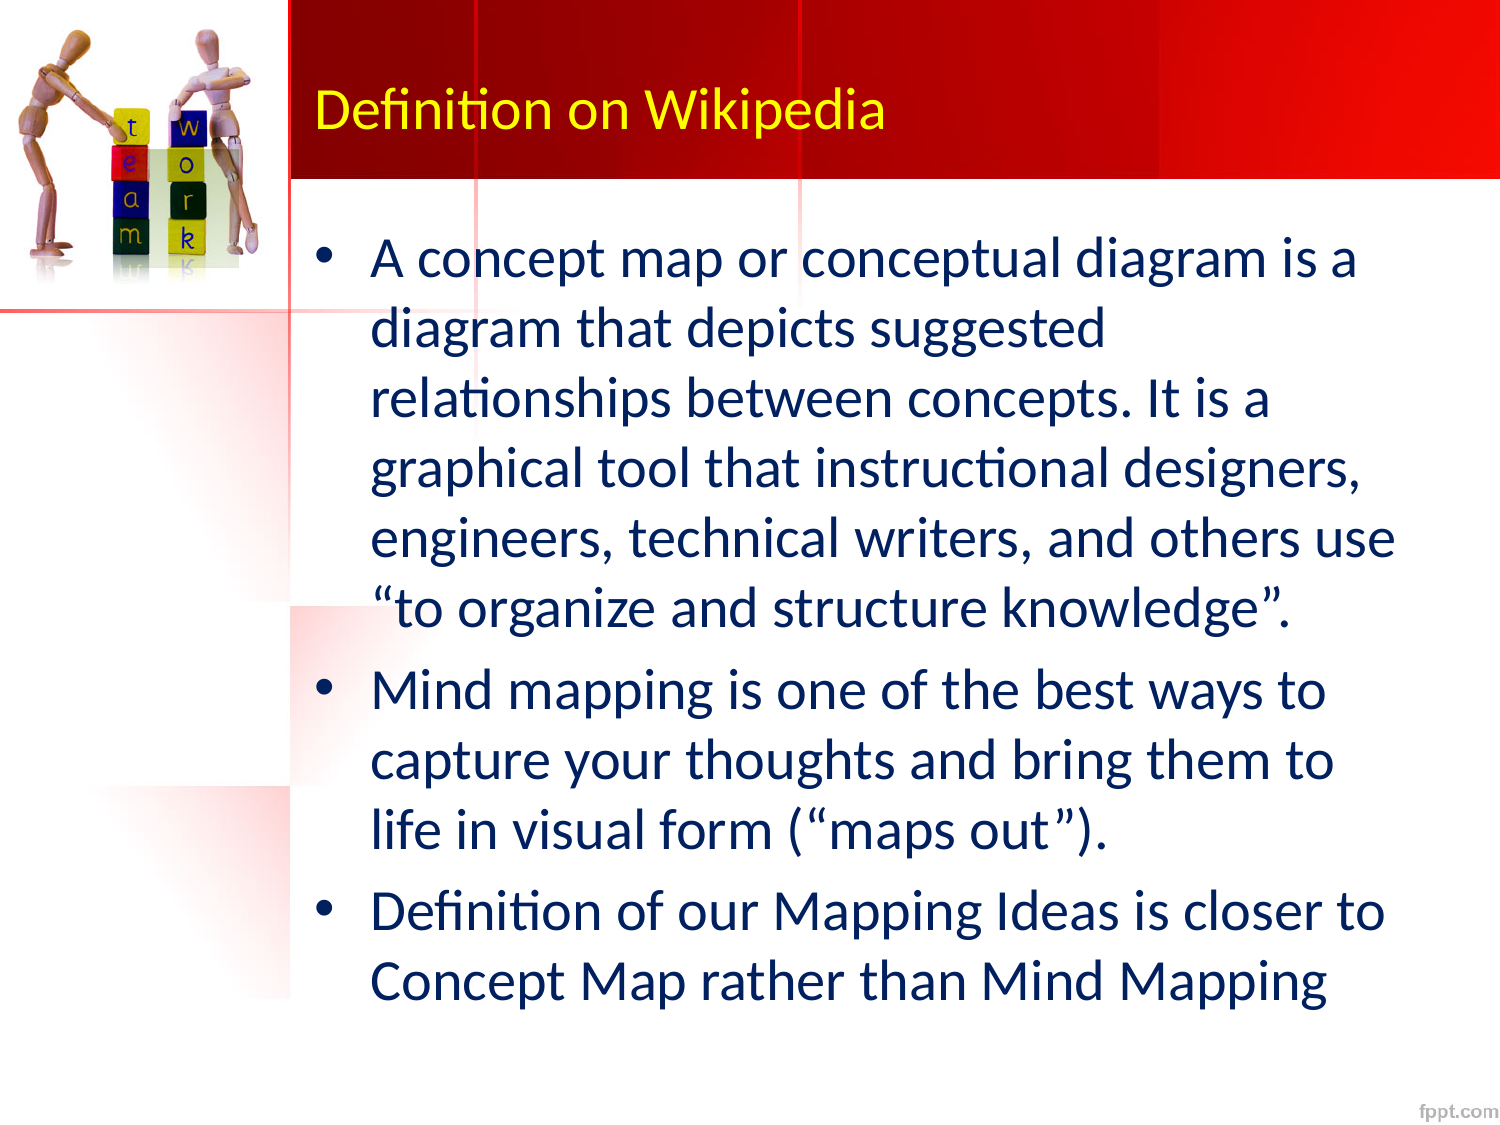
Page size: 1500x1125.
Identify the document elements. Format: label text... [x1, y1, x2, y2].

picture [0, 0, 1500, 1125]
list A concept map or conceptual diagram is a diagram that depicts suggested relationships between concepts. It is a graphical tool that instructional designers, engineers, technical writers, and others use “to organize and structure knowledge”. Mind mapping is one of the best ways to capture your thoughts and bring them to life in visual form (“maps out”). Definition of our Mapping Ideas is closer to Concept Map rather than Mind Mapping [299, 211, 1427, 1064]
title Definition on Wikipedia [299, 61, 1463, 149]
